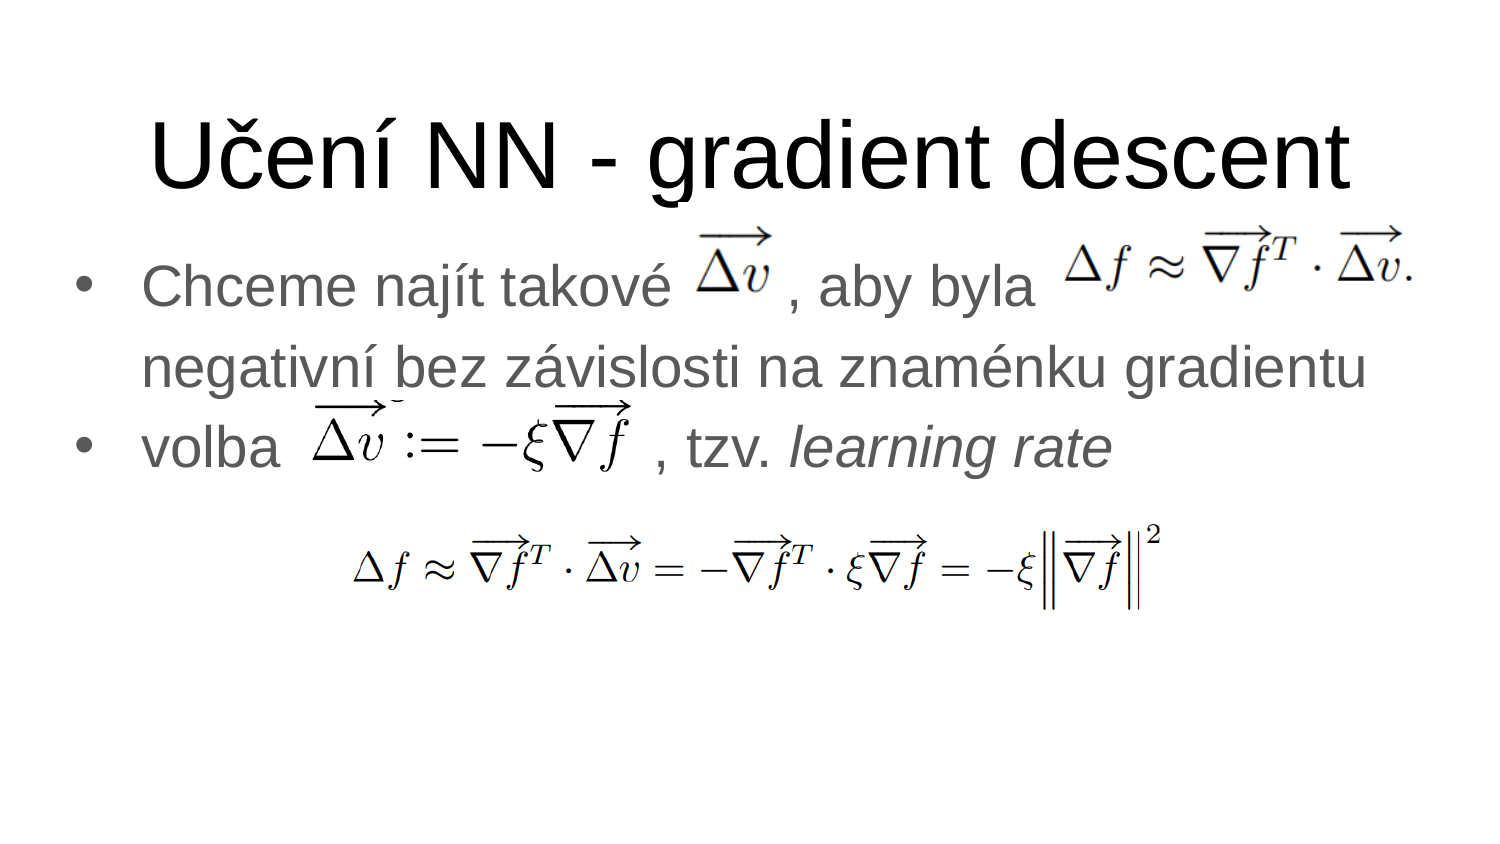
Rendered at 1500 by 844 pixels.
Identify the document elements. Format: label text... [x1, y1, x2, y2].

text_box Chceme najít takové , aby byla negativní bez závislosti na znaménku gradientu volba , tzv. learning rate [51, 223, 1394, 495]
title Učení NN - gradient descent [51, 31, 1449, 224]
picture [677, 202, 780, 306]
picture [339, 486, 1161, 630]
picture [1052, 202, 1436, 324]
picture [302, 400, 636, 477]
